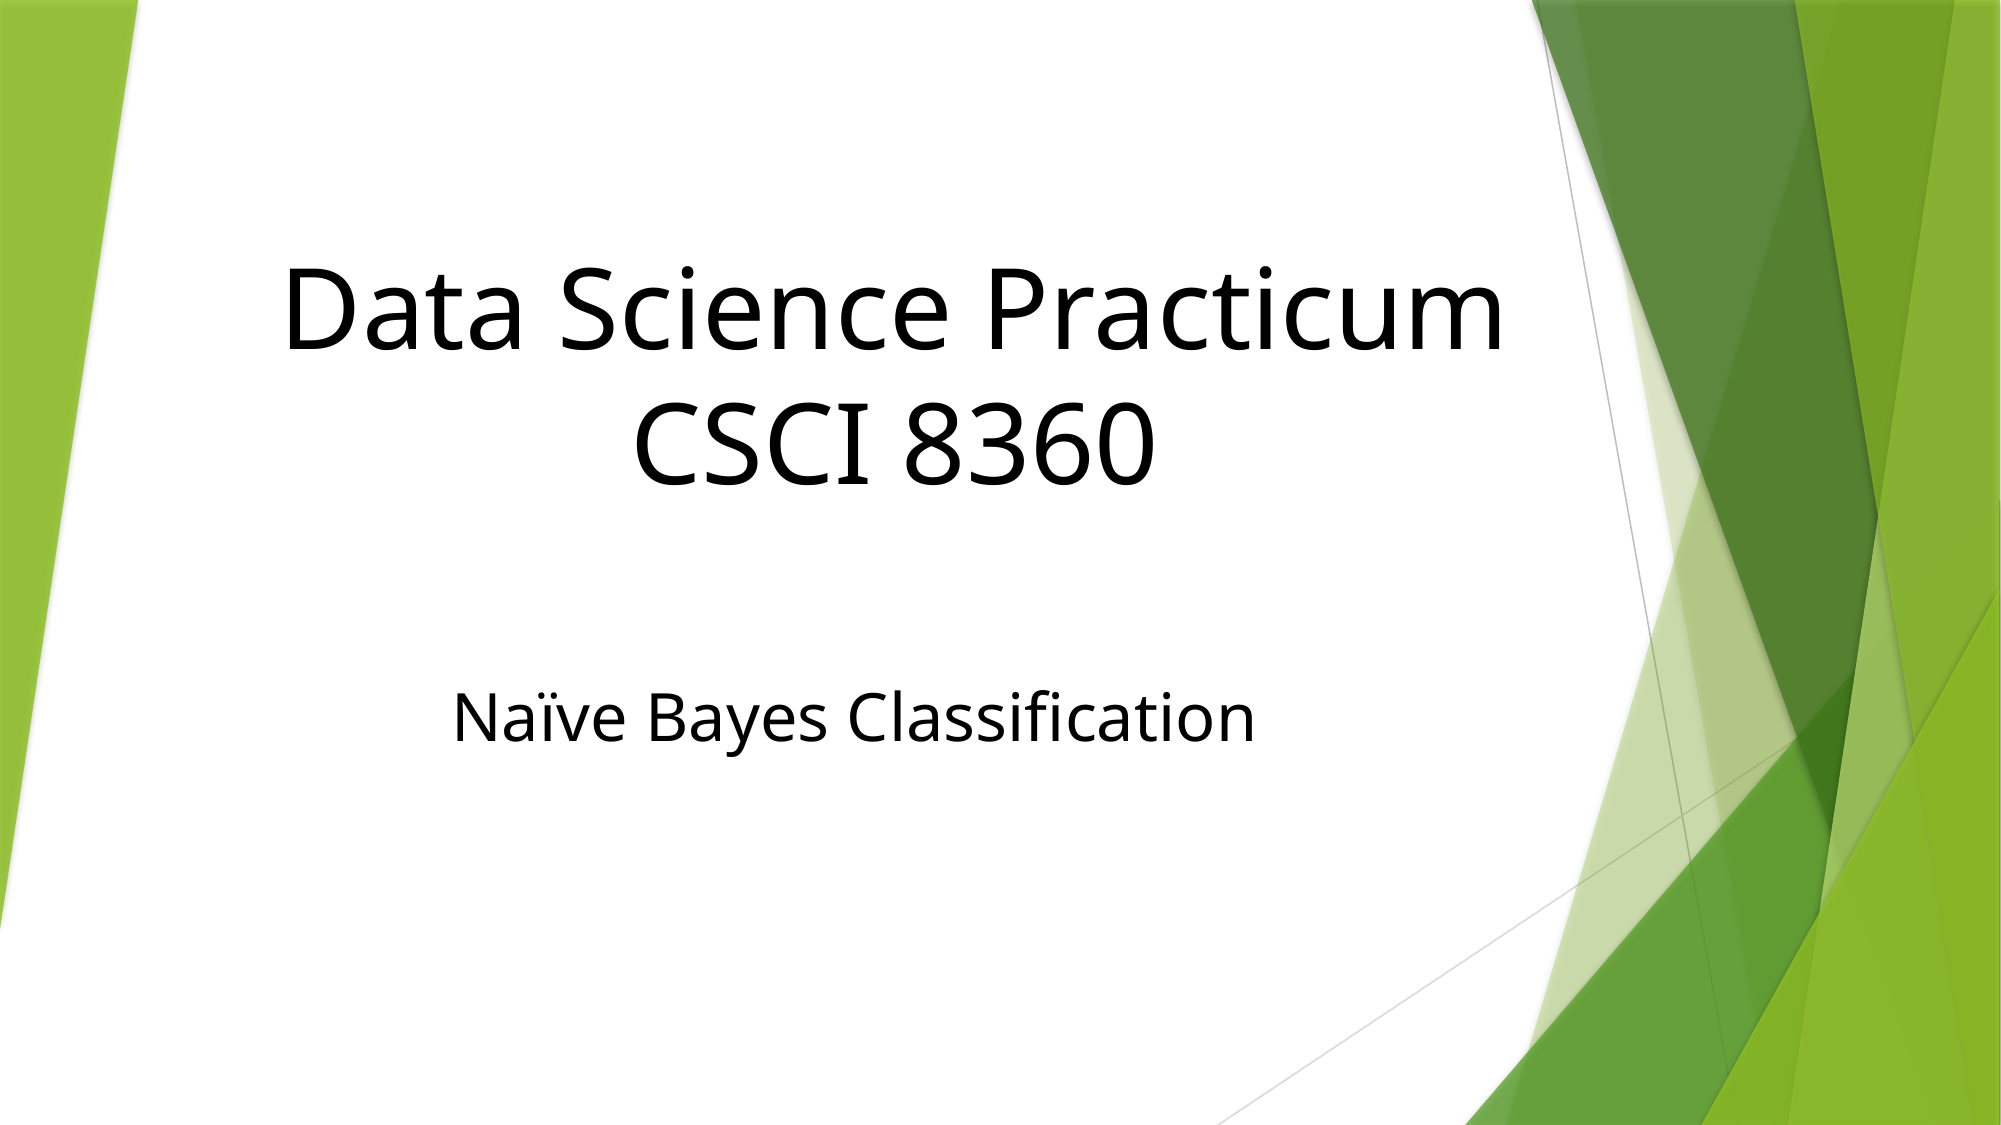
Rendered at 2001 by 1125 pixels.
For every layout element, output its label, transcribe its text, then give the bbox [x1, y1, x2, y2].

title Data Science Practicum CSCI 8360 [257, 244, 1533, 515]
text_box Naïve Bayes Classification [290, 667, 1419, 807]
